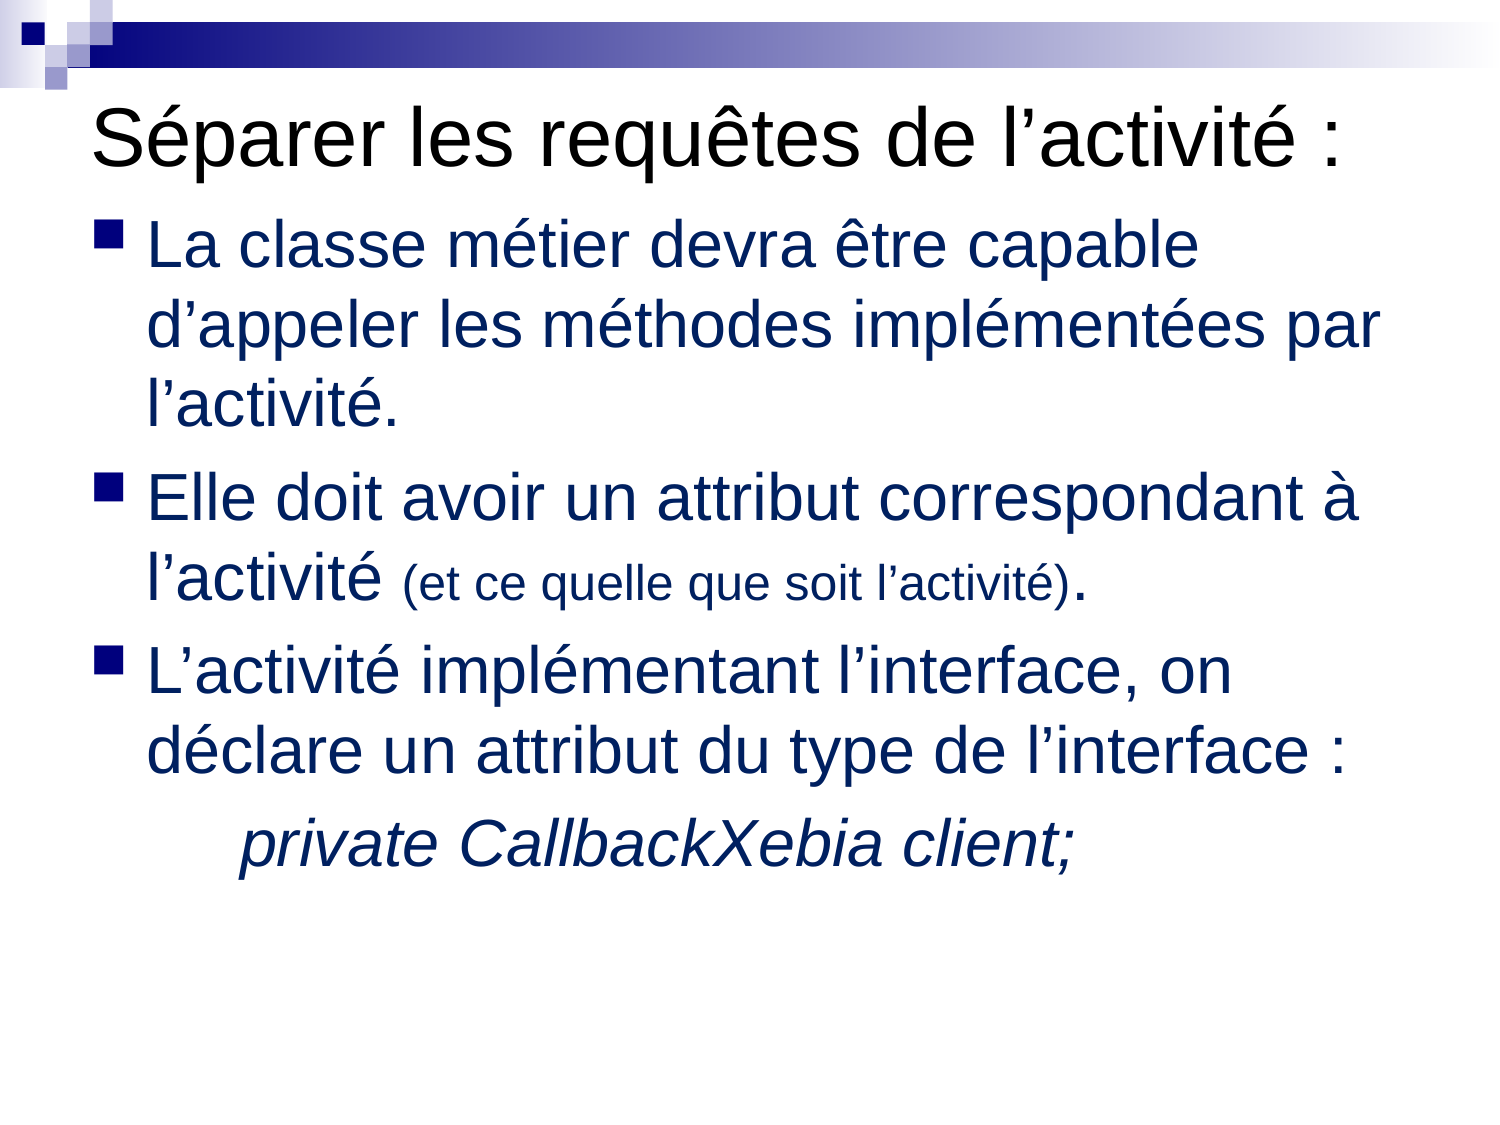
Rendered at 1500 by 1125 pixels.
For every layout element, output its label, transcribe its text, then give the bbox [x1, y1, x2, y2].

title Séparer les requêtes de l’activité : [74, 74, 1426, 192]
list La classe métier devra être capable d’appeler les méthodes implémentées par l’activité. Elle doit avoir un attribut correspondant à l’activité (et ce quelle que soit l’activité). L’activité implémentant l’interface, on déclare un attribut du type de l’interface : private CallbackXebia client; [74, 192, 1426, 1049]
